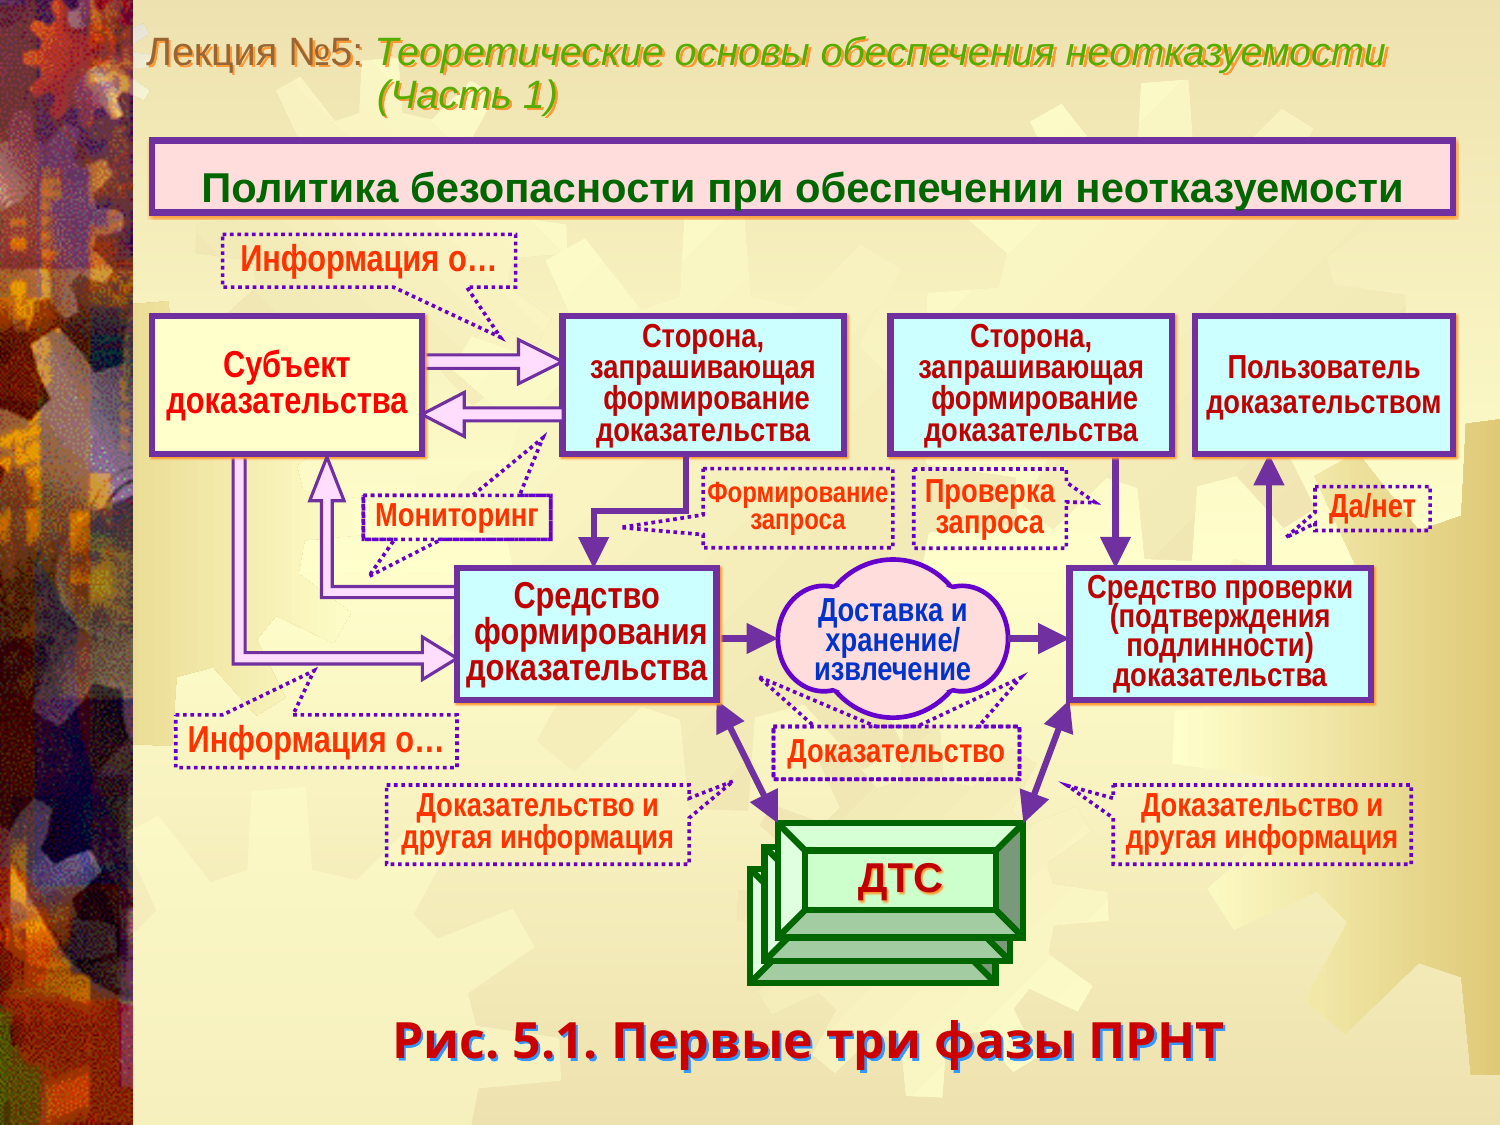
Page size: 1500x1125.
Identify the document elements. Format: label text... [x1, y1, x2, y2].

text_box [152, 140, 1454, 984]
text_box Рис. 5.1. Первые три фазы ПРНТ [152, 1008, 1465, 1069]
picture [0, 0, 133, 1125]
text_box Лекция №5: Теоретические основы обеспечения неотказуемости (Часть 1) [123, 31, 1500, 117]
